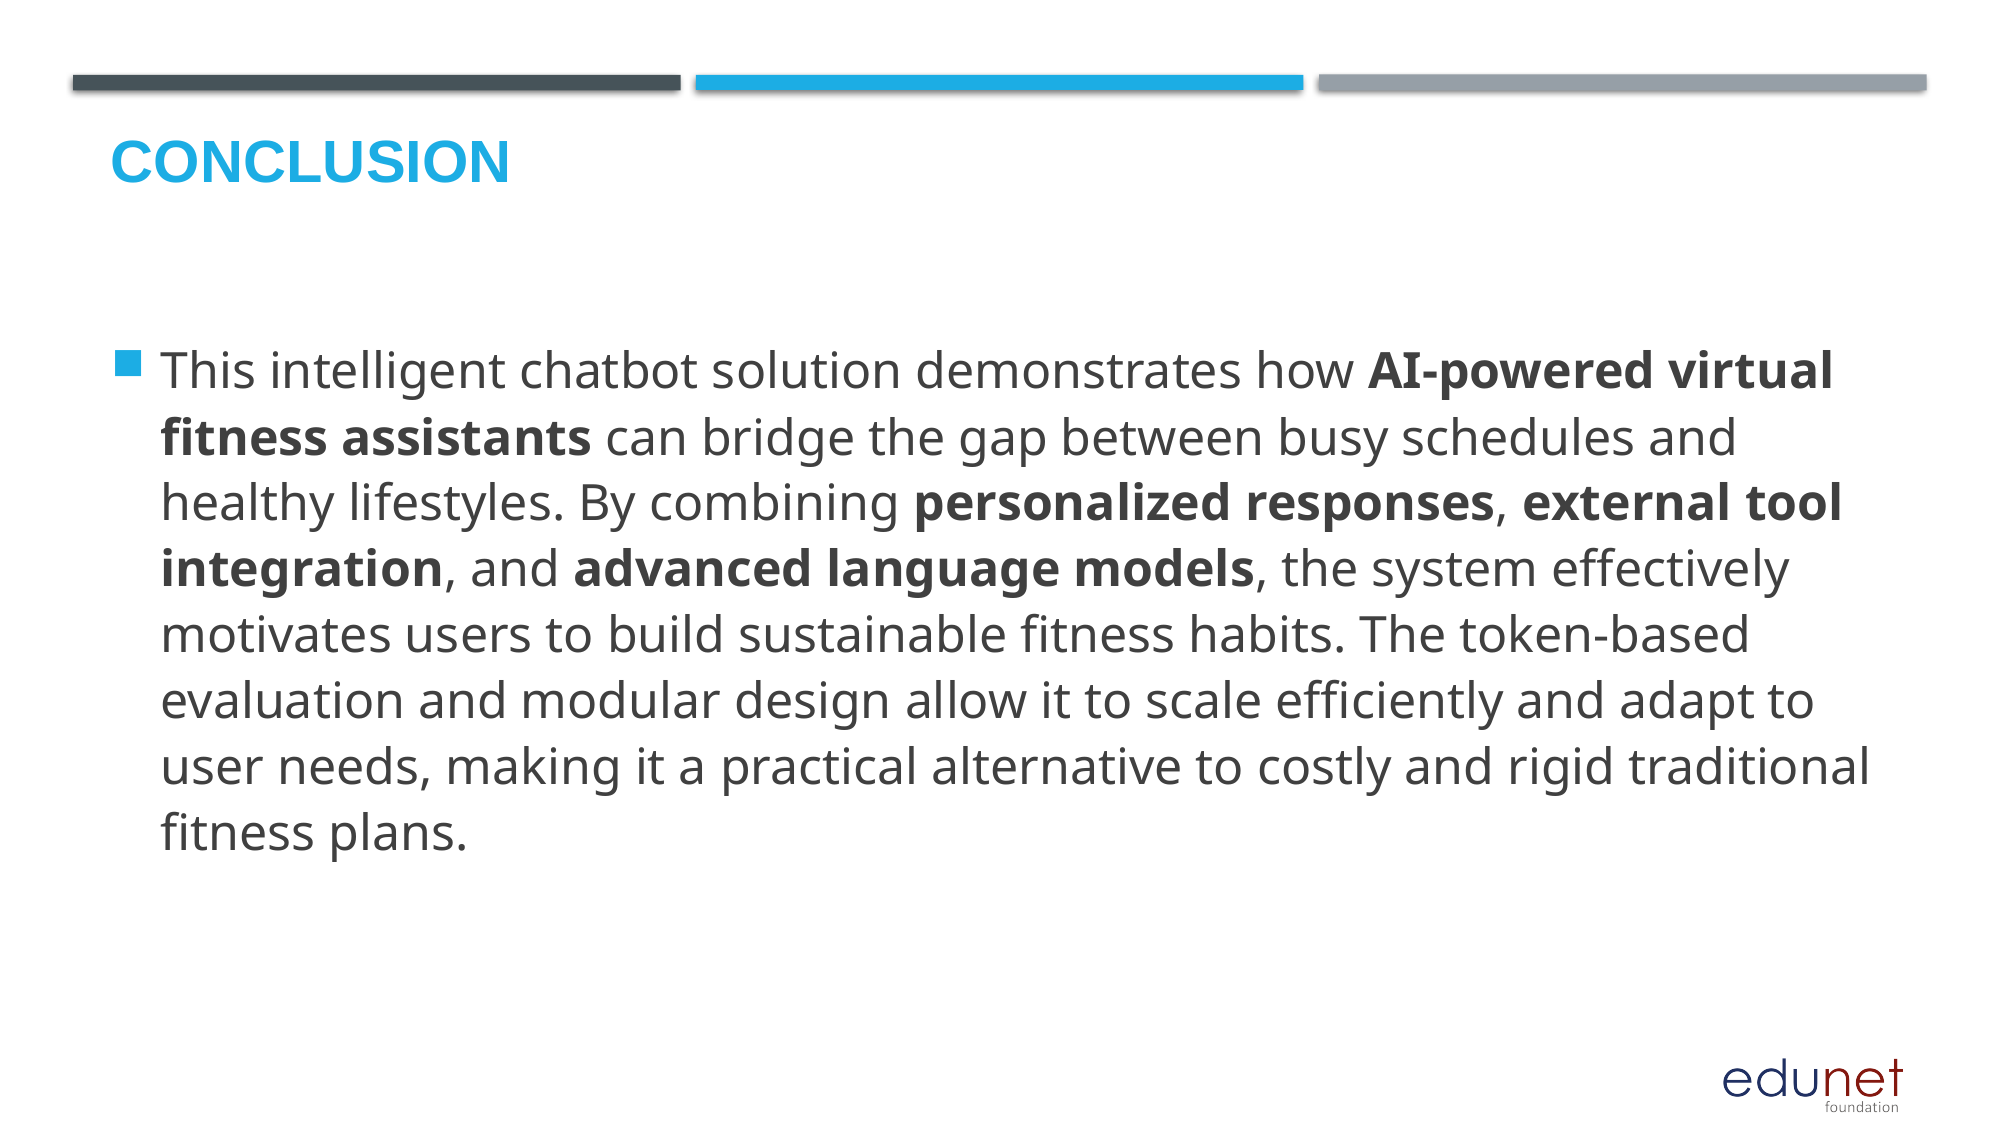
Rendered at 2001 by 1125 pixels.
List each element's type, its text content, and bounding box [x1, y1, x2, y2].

list This intelligent chatbot solution demonstrates how AI-powered virtual fitness assistants can bridge the gap between busy schedules and healthy lifestyles. By combining personalized responses, external tool integration, and advanced language models, the system effectively motivates users to build sustainable fitness habits. The token-based evaluation and modular design allow it to scale efficiently and adapt to user needs, making it a practical alternative to costly and rigid traditional fitness plans. [95, 213, 1905, 981]
title Conclusion [95, 115, 1905, 203]
picture [1719, 1056, 1905, 1116]
